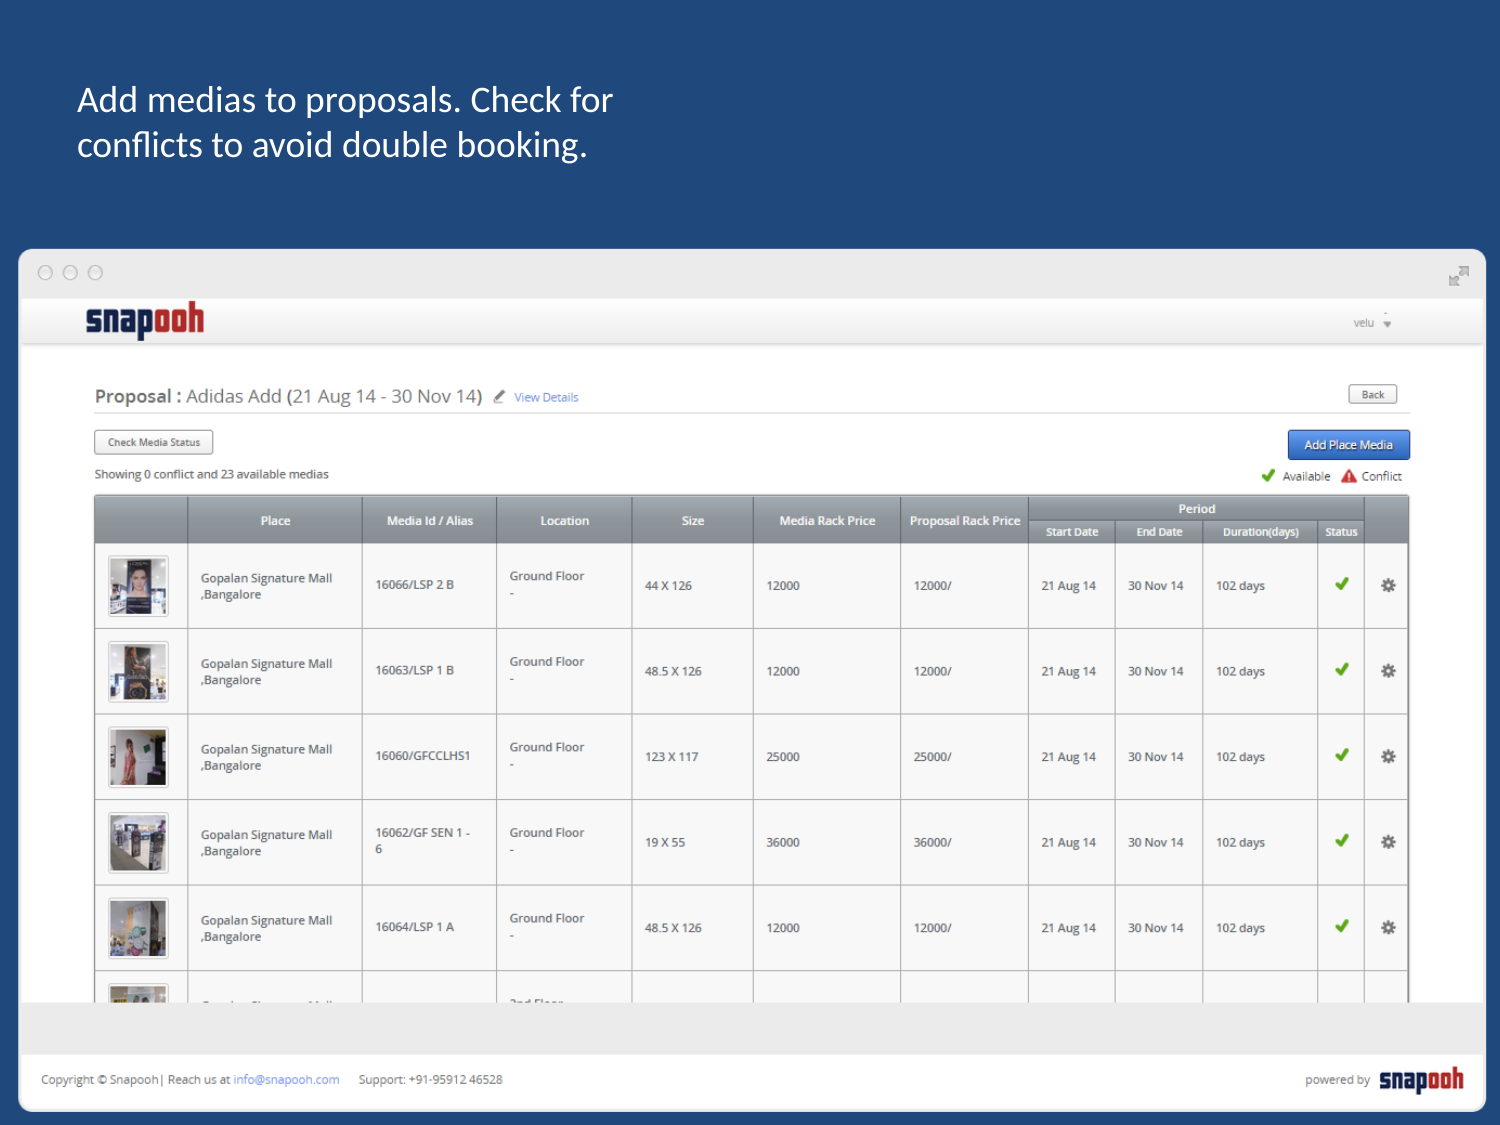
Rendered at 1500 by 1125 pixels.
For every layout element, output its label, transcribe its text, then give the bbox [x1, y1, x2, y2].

picture [0, 237, 1500, 1125]
text_box Add medias to proposals. Check for conflicts to avoid double booking. [62, 67, 750, 218]
